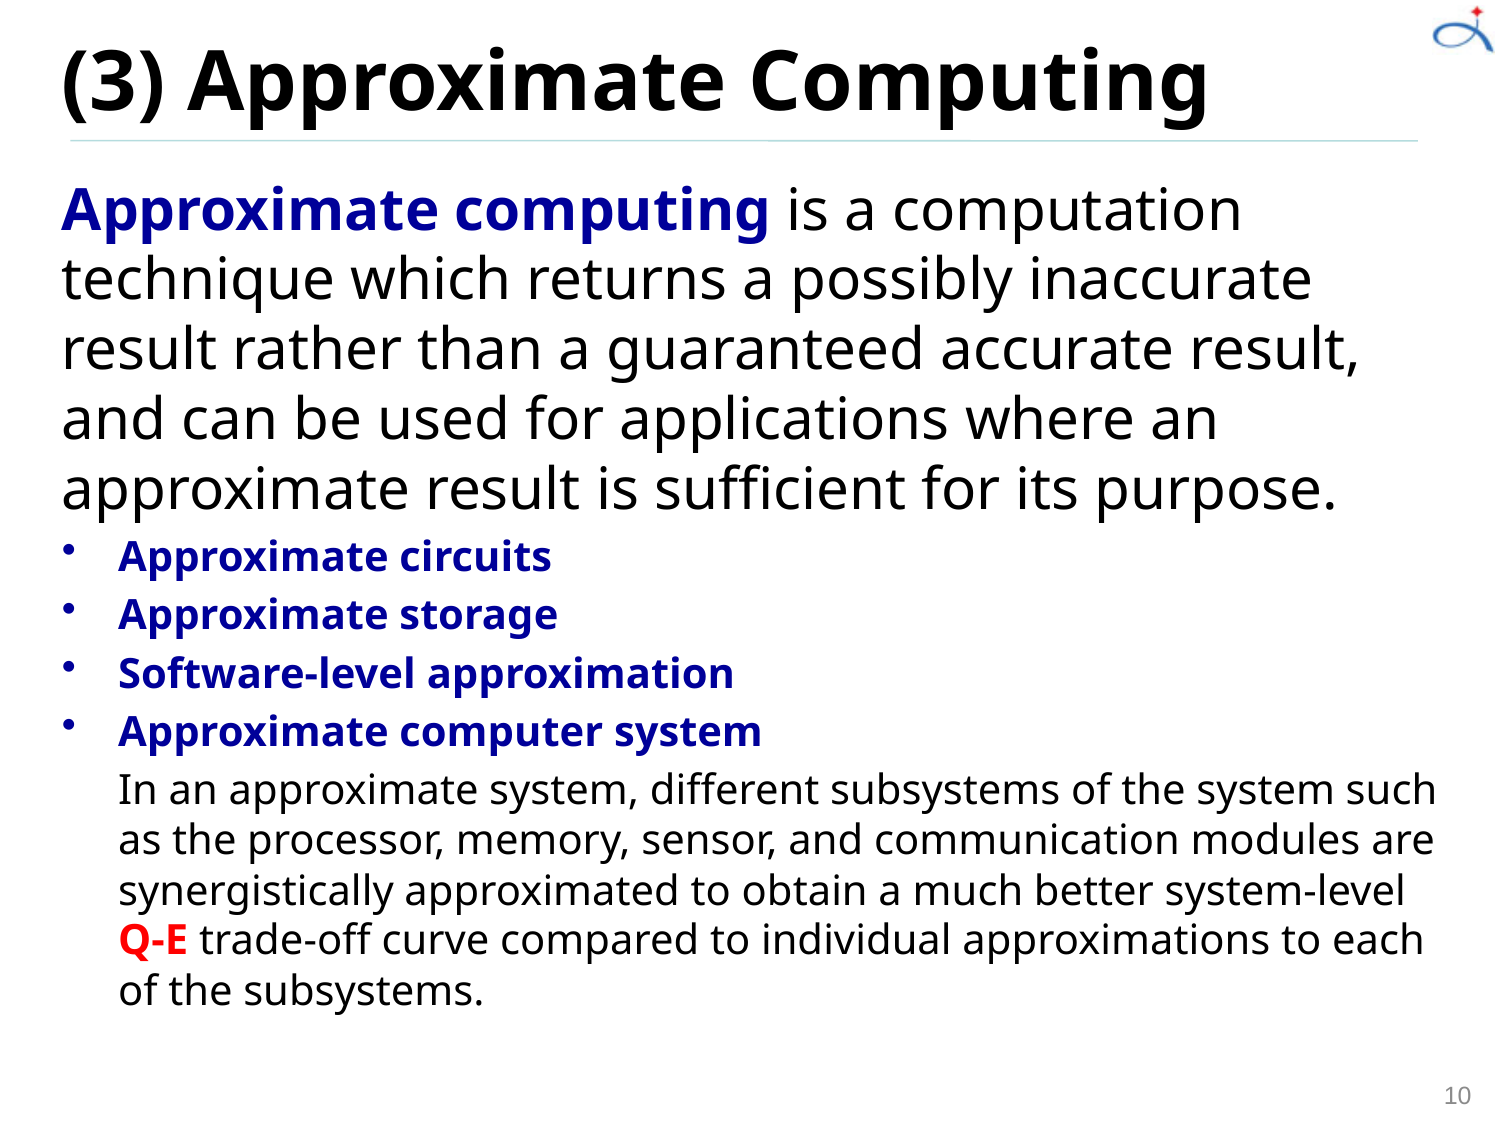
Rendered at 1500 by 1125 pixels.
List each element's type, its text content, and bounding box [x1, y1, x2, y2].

list Approximate computing is a computation technique which returns a possibly inaccurate result rather than a guaranteed accurate result, and can be used for applications where an approximate result is sufficient for its purpose. Approximate circuits Approximate storage Software-level approximation Approximate computer system In an approximate system, different subsystems of the system such as the processor, memory, sensor, and communication modules are synergistically approximated to obtain a much better system-level Q-E trade-off curve compared to individual approximations to each of the subsystems. [46, 163, 1454, 1055]
picture [1432, 5, 1495, 55]
slide_number 10 [1136, 1065, 1487, 1125]
title (3) Approximate Computing [46, 11, 1419, 143]
